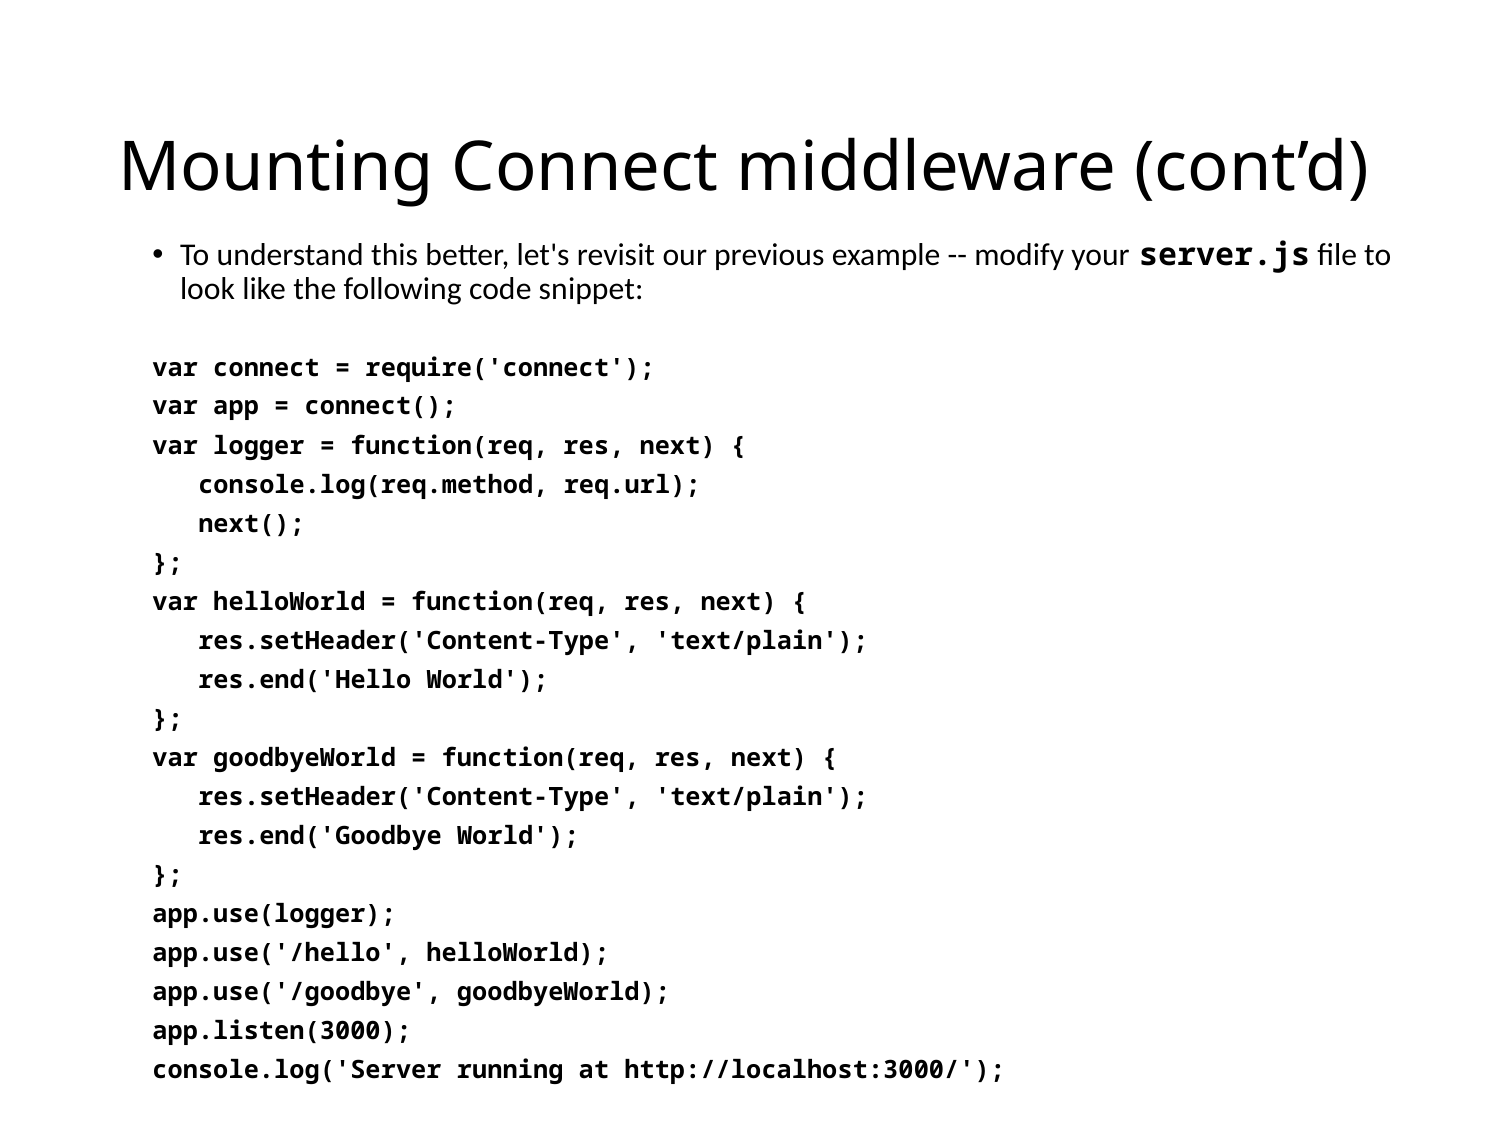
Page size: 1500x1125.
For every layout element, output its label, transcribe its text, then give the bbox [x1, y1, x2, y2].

title Mounting Connect middleware (cont’d) [103, 59, 1397, 278]
list To understand this better, let's revisit our previous example -- modify your server.js file to look like the following code snippet: var connect = require('connect'); var app = connect(); var logger = function(req, res, next) { console.log(req.method, req.url); next(); }; var helloWorld = function(req, res, next) { res.setHeader('Content-Type', 'text/plain'); res.end('Hello World'); }; var goodbyeWorld = function(req, res, next) { res.setHeader('Content-Type', 'text/plain'); res.end('Goodbye World'); }; app.use(logger); app.use('/hello', helloWorld); app.use('/goodbye', goodbyeWorld); app.listen(3000); console.log('Server running at http://localhost:3000/'); [137, 230, 1467, 1100]
